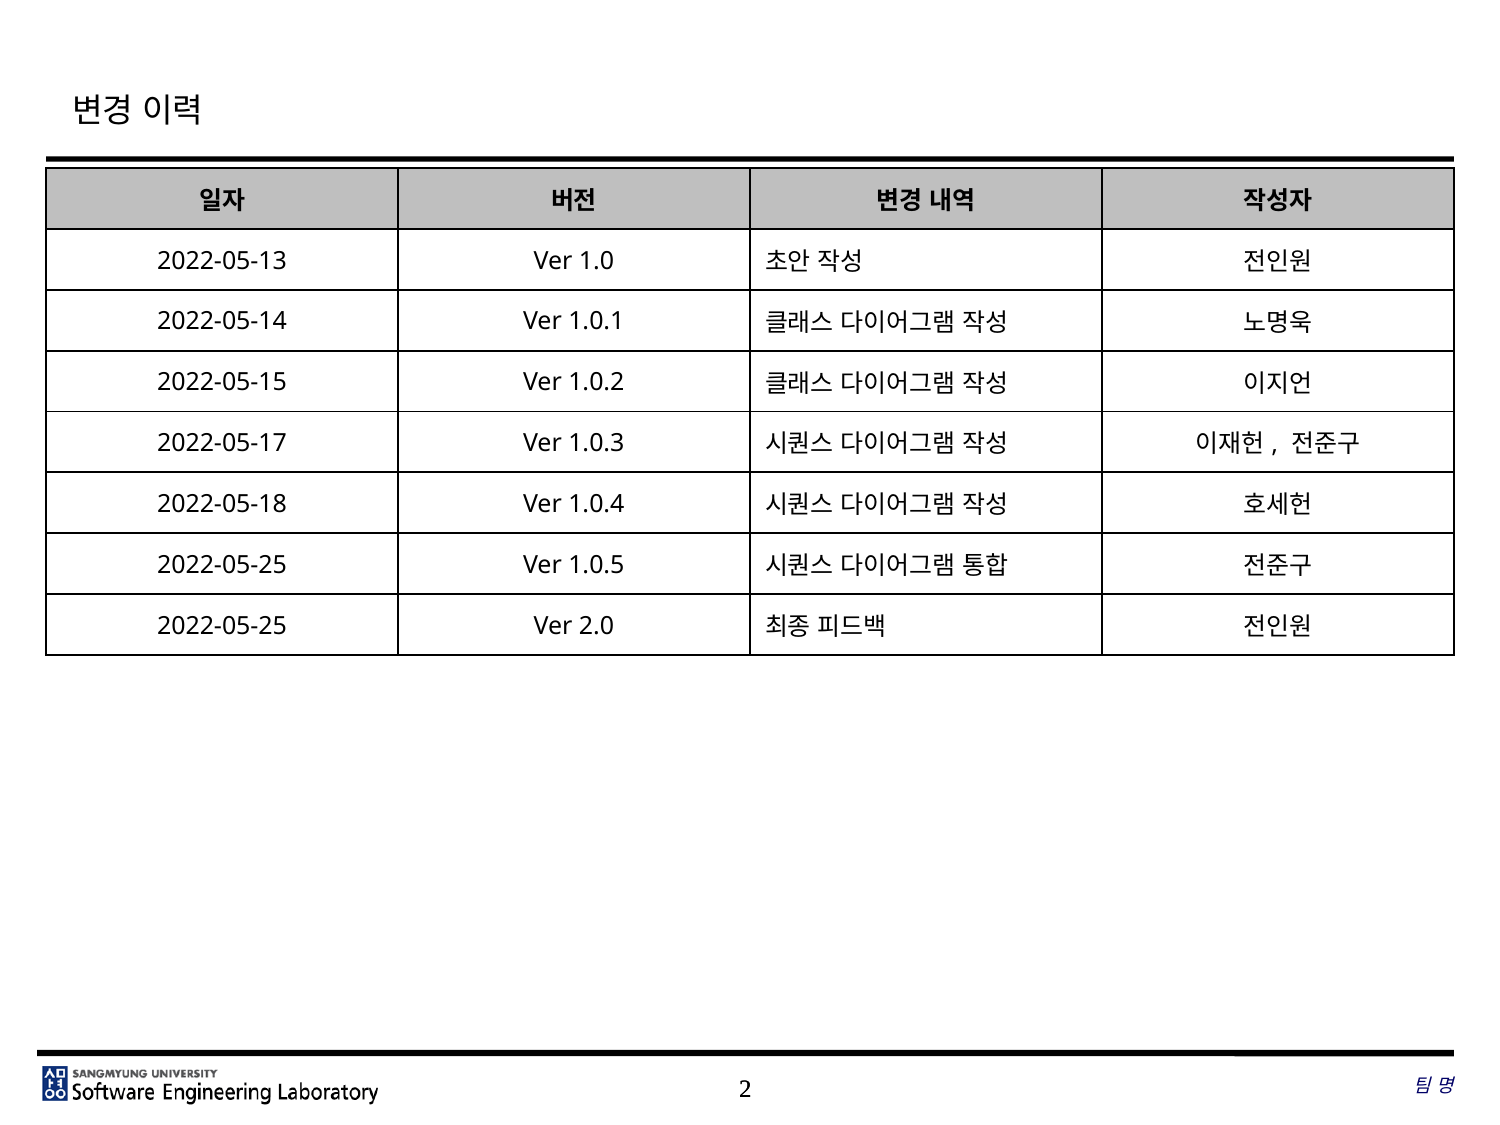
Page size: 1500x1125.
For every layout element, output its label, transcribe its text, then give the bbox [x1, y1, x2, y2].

table_cell 전인원 [1103, 230, 1453, 289]
title 변경 이력 [57, 73, 1190, 149]
table_cell 시퀀스 다이어그램 작성 [751, 412, 1101, 471]
table_cell 초안 작성 [751, 230, 1101, 289]
table_cell Ver 2.0 [399, 595, 749, 654]
table_header 변경 내역 [751, 169, 1101, 228]
table_cell Ver 1.0 [399, 230, 749, 289]
table_cell 클래스 다이어그램 작성 [751, 352, 1101, 411]
table_cell 전준구 [1103, 534, 1453, 593]
table_cell 2022-05-13 [47, 230, 397, 289]
table_cell Ver 1.0.5 [399, 534, 749, 593]
table_cell 호세헌 [1103, 473, 1453, 532]
table_cell Ver 1.0.2 [399, 352, 749, 411]
table_cell 시퀀스 다이어그램 통합 [751, 534, 1101, 593]
picture [42, 1066, 382, 1106]
table_cell 2022-05-25 [47, 595, 397, 654]
footer 팀 명 [994, 1060, 1454, 1110]
table_cell 시퀀스 다이어그램 작성 [751, 473, 1101, 532]
table_cell 2022-05-15 [47, 352, 397, 411]
table_header 버전 [399, 169, 749, 228]
table_header 작성자 [1103, 169, 1453, 228]
table_cell 최종 피드백 [751, 595, 1101, 654]
table_cell 노명욱 [1103, 291, 1453, 350]
table_cell 2022-05-17 [47, 412, 397, 471]
table_cell 전인원 [1103, 595, 1453, 654]
table_cell 2022-05-18 [47, 473, 397, 532]
table_header 일자 [47, 169, 397, 228]
table_cell Ver 1.0.3 [399, 412, 749, 471]
table_cell 2022-05-25 [47, 534, 397, 593]
table_cell 이재헌, 전준구 [1103, 412, 1453, 471]
table_cell Ver 1.0.4 [399, 473, 749, 532]
table_cell 클래스 다이어그램 작성 [751, 291, 1101, 350]
table_cell Ver 1.0.1 [399, 291, 749, 350]
table_cell 이지언 [1103, 352, 1453, 411]
table_cell 2022-05-14 [47, 291, 397, 350]
